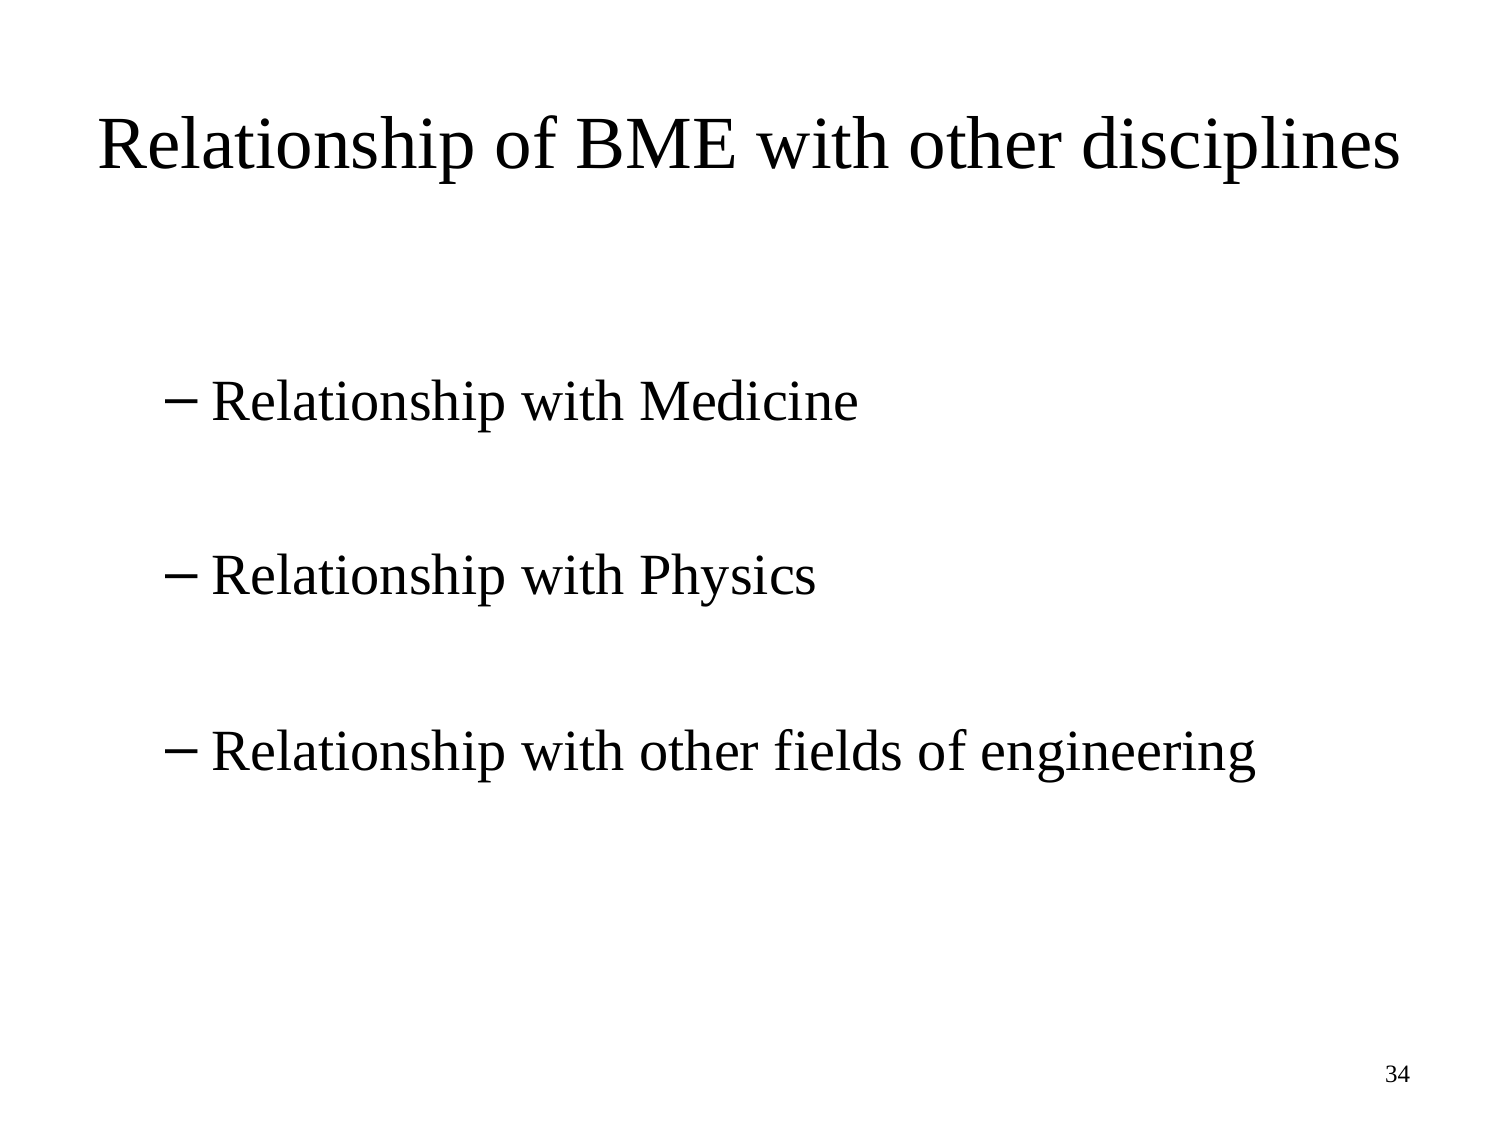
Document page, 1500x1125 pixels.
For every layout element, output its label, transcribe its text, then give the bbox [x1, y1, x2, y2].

title Relationship of BME with other disciplines [75, 45, 1425, 233]
list Relationship with Medicine Relationship with Physics Relationship with other fields of engineering [75, 262, 1425, 1005]
slide_number 34 [1074, 1042, 1425, 1103]
